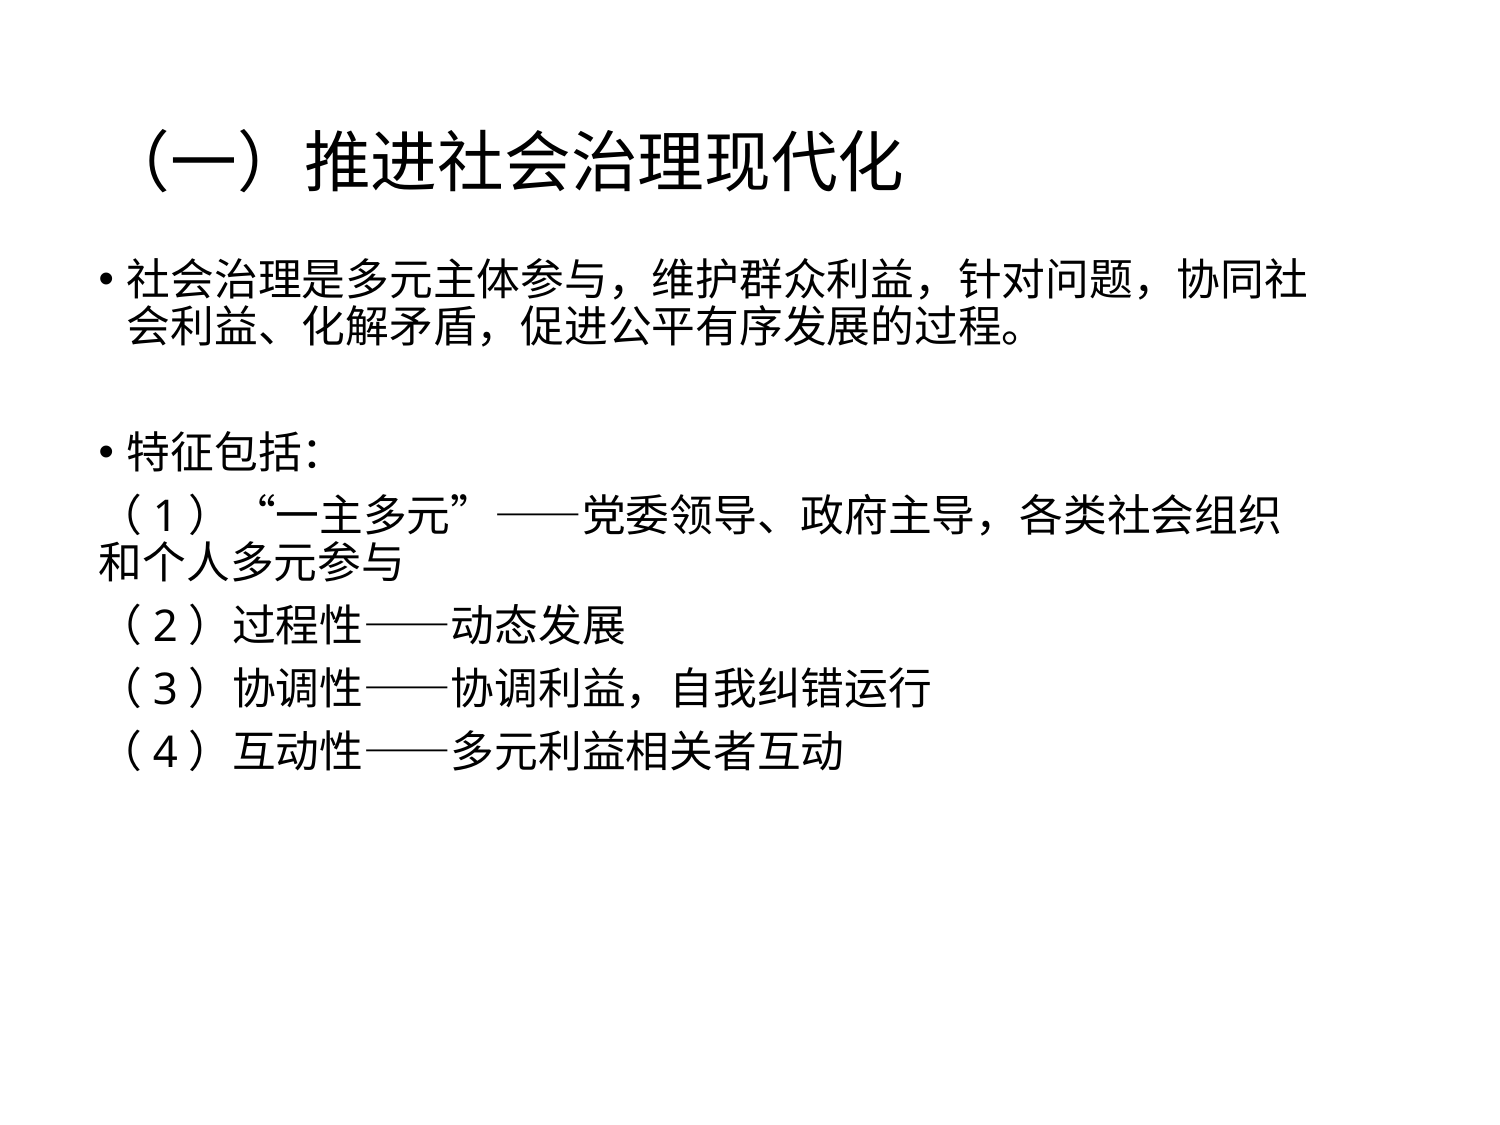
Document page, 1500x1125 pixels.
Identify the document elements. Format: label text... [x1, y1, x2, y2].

list 社会治理是多元主体参与，维护群众利益，针对问题，协同社会利益、化解矛盾，促进公平有序发展的过程。 特征包括： （1）“一主多元”——党委领导、政府主导，各类社会组织和个人多元参与 （2）过程性——动态发展 （3）协调性——协调利益，自我纠错运行 （4）互动性——多元利益相关者互动 [83, 249, 1325, 1067]
title （一）推进社会治理现代化 [88, 75, 1330, 256]
